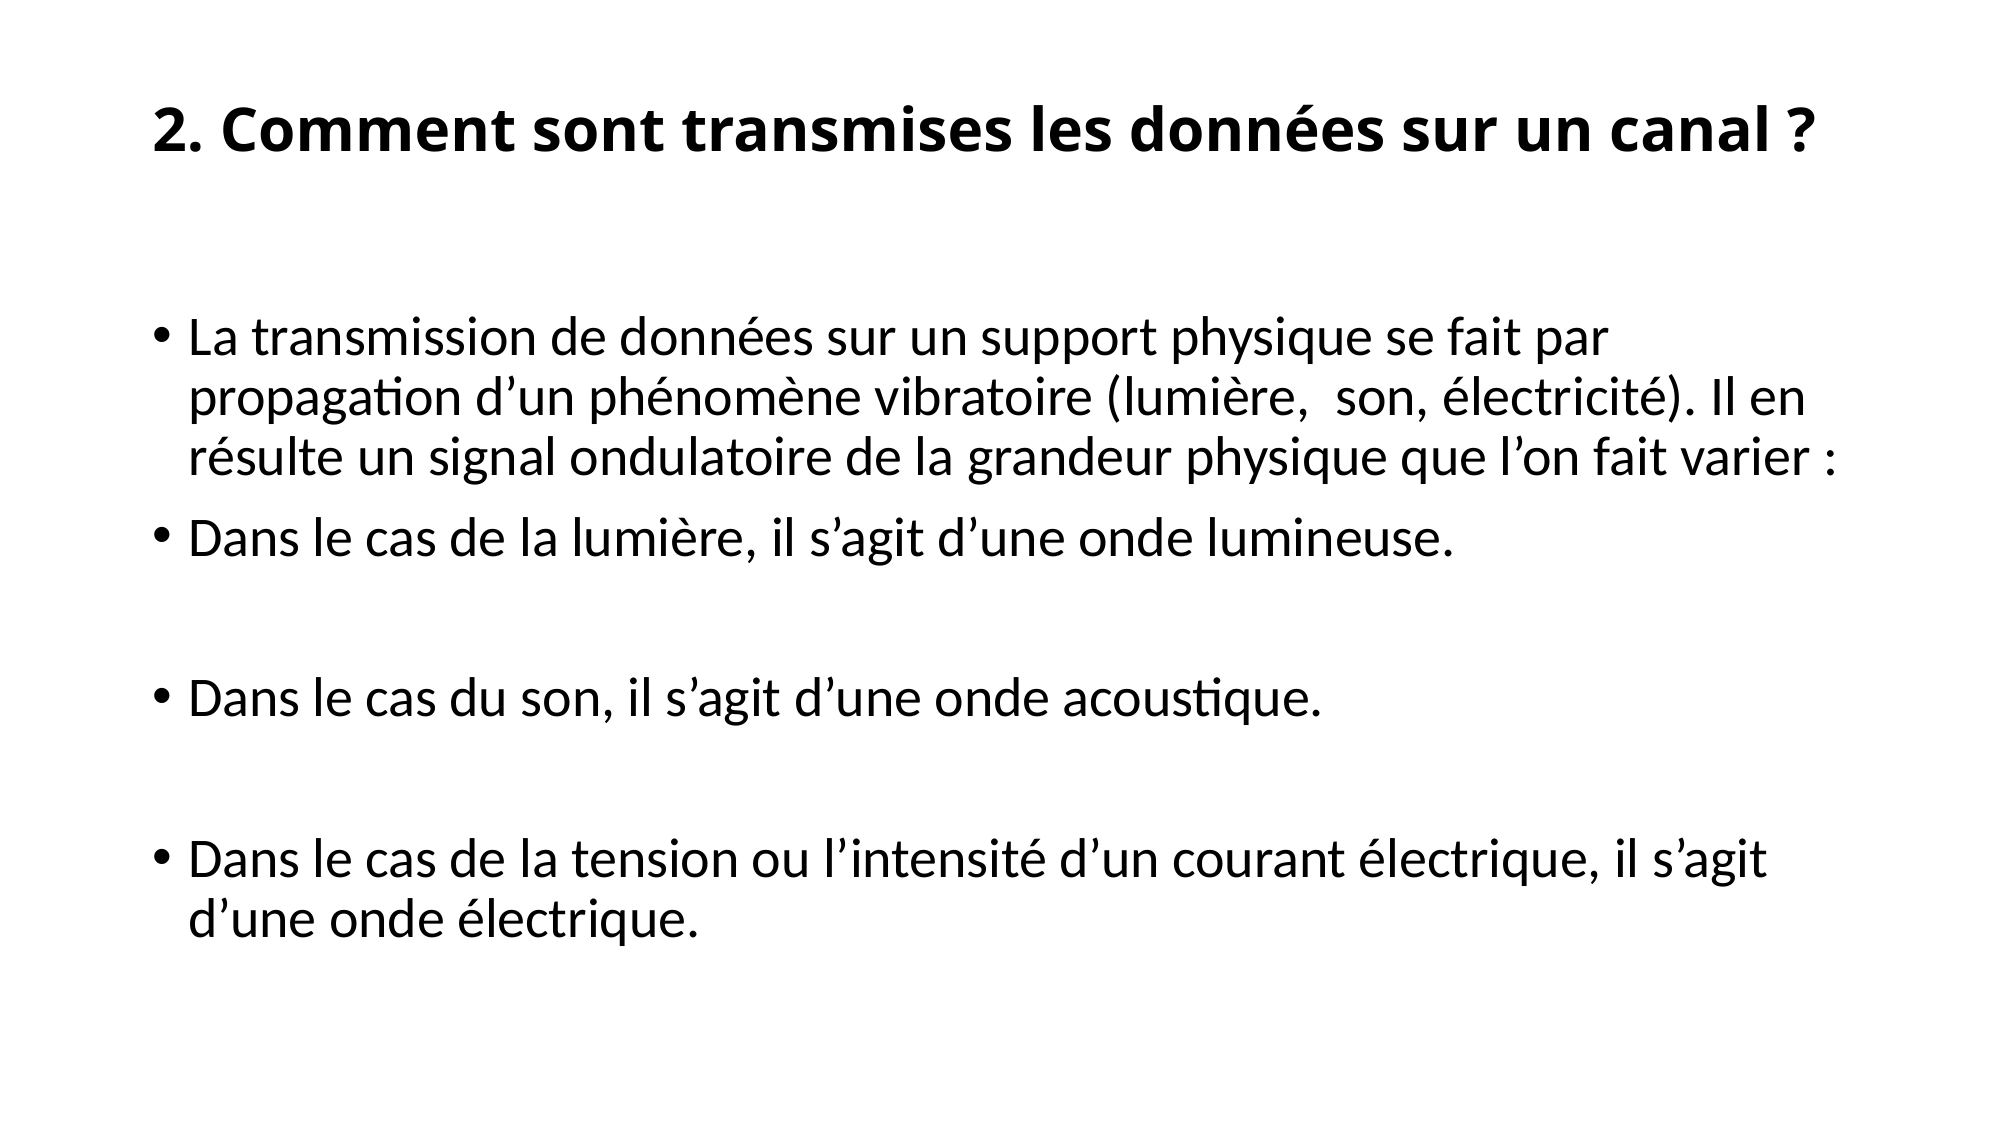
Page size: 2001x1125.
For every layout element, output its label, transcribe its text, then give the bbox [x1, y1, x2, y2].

list La transmission de données sur un support physique se fait par propagation d’un phénomène vibratoire (lumière, son, électricité). Il en résulte un signal ondulatoire de la grandeur physique que l’on fait varier : Dans le cas de la lumière, il s’agit d’une onde lumineuse. Dans le cas du son, il s’agit d’une onde acoustique. Dans le cas de la tension ou l’intensité d’un courant électrique, il s’agit d’une onde électrique. [137, 299, 1863, 1014]
title 2. Comment sont transmises les données sur un canal ? [137, 59, 1863, 278]
